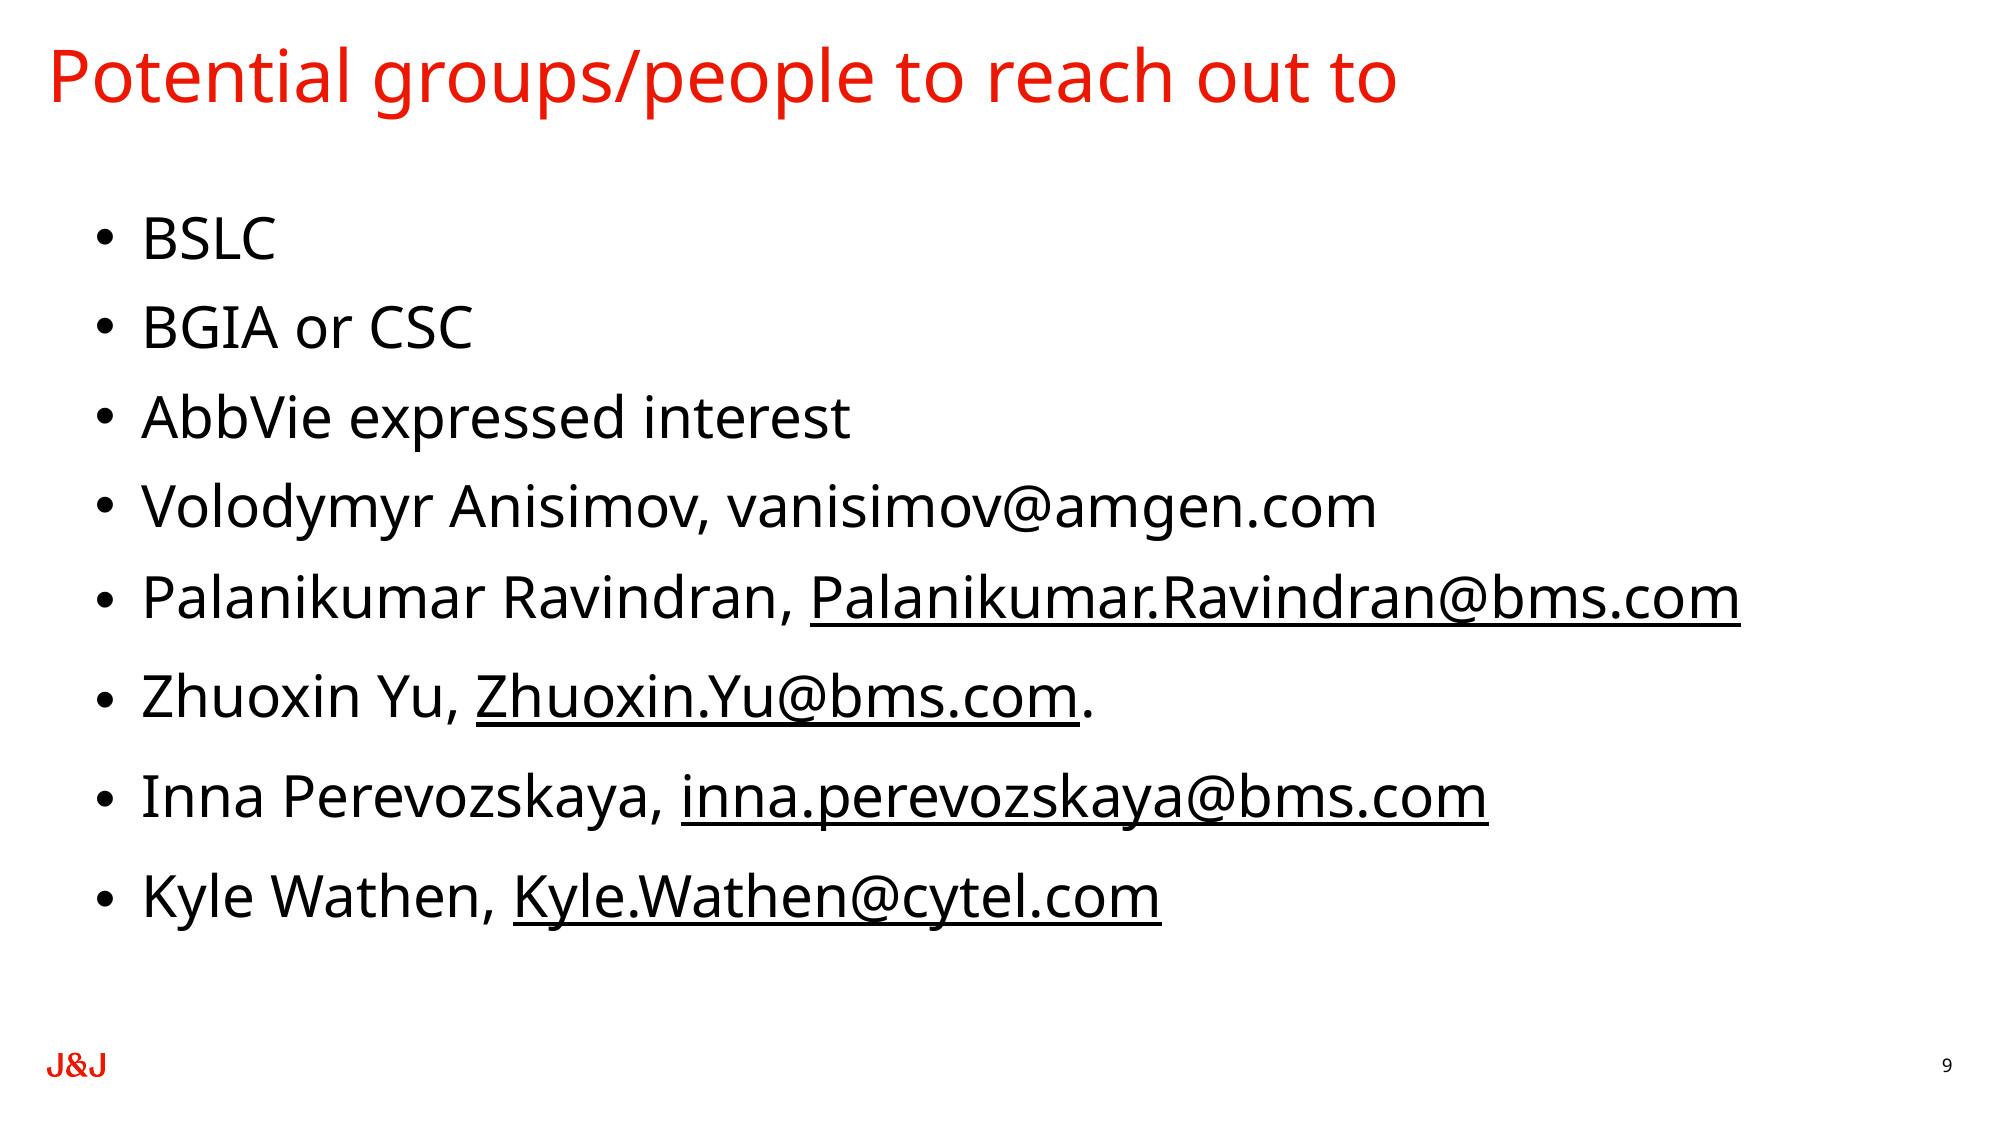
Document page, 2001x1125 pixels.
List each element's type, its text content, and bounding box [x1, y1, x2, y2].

title Potential groups/people to reach out to [47, 43, 1668, 193]
slide_number 9 [1815, 1052, 1953, 1078]
list BSLC BGIA or CSC AbbVie expressed interest Volodymyr Anisimov, vanisimov@amgen.com Palanikumar Ravindran, Palanikumar.Ravindran@bms.com Zhuoxin Yu, Zhuoxin.Yu@bms.com. Inna Perevozskaya, inna.perevozskaya@bms.com Kyle Wathen, Kyle.Wathen@cytel.com [47, 193, 1953, 841]
